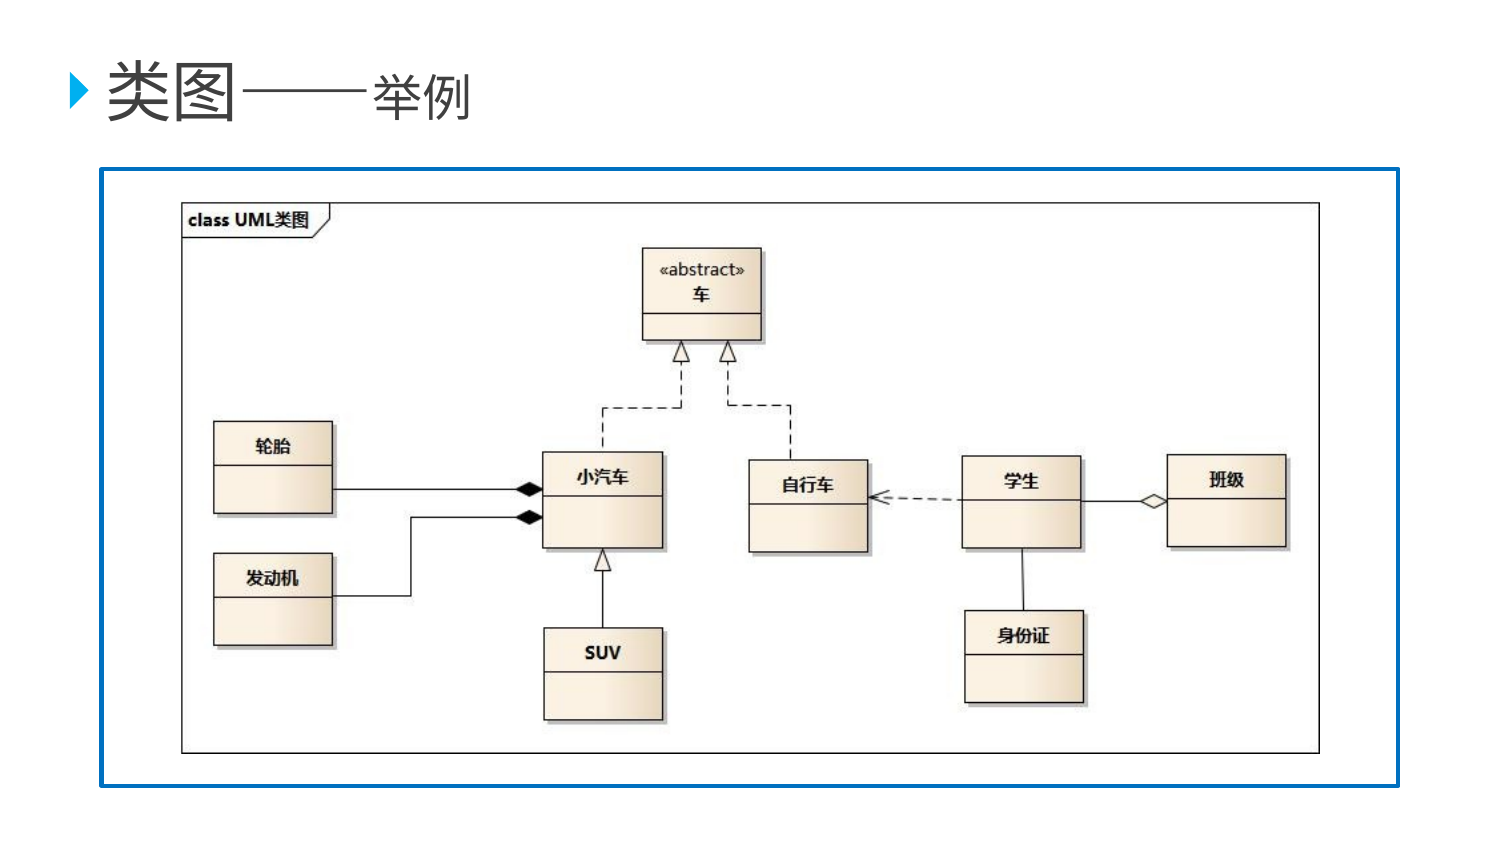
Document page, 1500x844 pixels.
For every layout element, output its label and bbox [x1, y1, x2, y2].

text_box [69, 42, 487, 139]
text_box [101, 169, 1399, 786]
picture [180, 201, 1320, 754]
